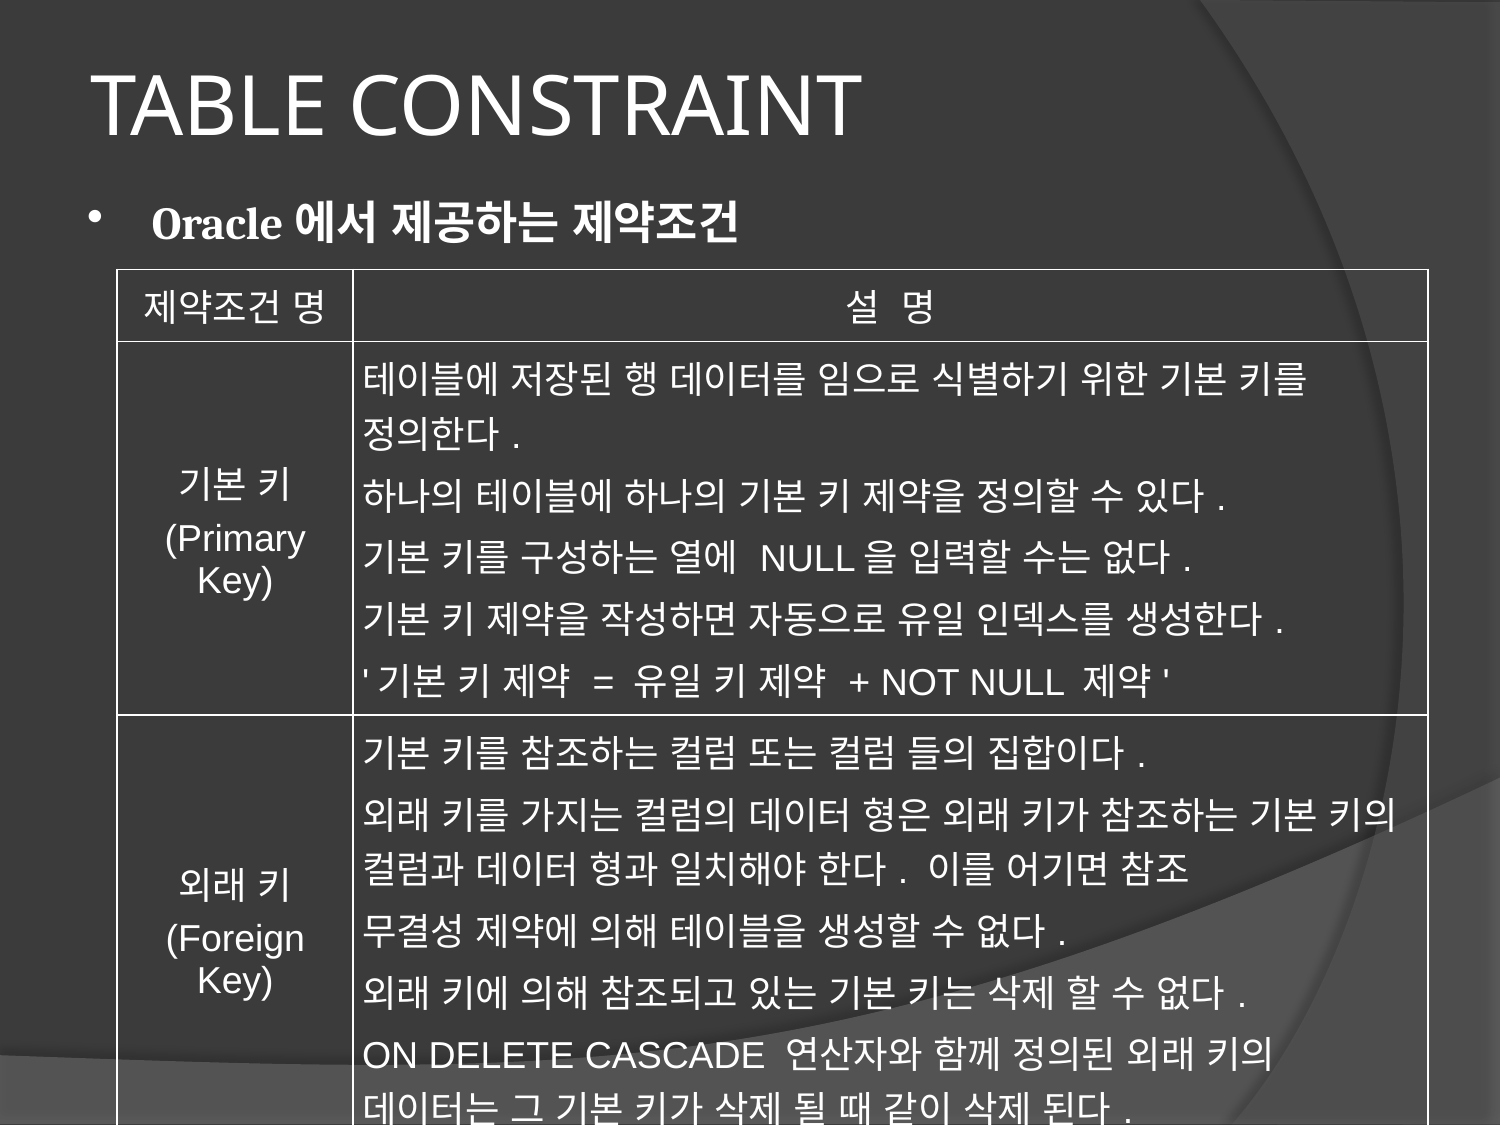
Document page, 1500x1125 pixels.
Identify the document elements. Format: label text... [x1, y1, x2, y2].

table_cell 기본 키 (Primary Key) [118, 342, 352, 714]
list Oracle에서 제공하는 제약조건 [67, 185, 1022, 1032]
table_cell 기본 키를 참조하는 컬럼 또는 컬럼 들의 집합이다. 외래 키를 가지는 컬럼의 데이터 형은 외래 키가 참조하는 기본 키의 컬럼과 데이터 형과 일치해야 한다. 이를 어기면 참조 무결성 제약에 의해 테이블을 생성할 수 없다. 외래 키에 의해 참조되고 있는 기본 키는 삭제 할 수 없다. ON DELETE CASCADE 연산자와 함께 정의된 외래 키의 데이터는 그 기본 키가 삭제 될 때 같이 삭제 된다. [354, 716, 1427, 1125]
table_cell 외래 키 (Foreign Key) [118, 716, 352, 1125]
table_cell 테이블에 저장된 행 데이터를 임으로 식별하기 위한 기본 키를 정의한다. 하나의 테이블에 하나의 기본 키 제약을 정의할 수 있다. 기본 키를 구성하는 열에 NULL을 입력할 수는 없다. 기본 키 제약을 작성하면 자동으로 유일 인덱스를 생성한다. '기본 키 제약 = 유일 키 제약 + NOT NULL 제약' [354, 342, 1427, 714]
title TABLE CONSTRAINT [75, 45, 1425, 164]
table_header 설 명 [354, 270, 1427, 341]
table_header 제약조건 명 [118, 270, 352, 341]
